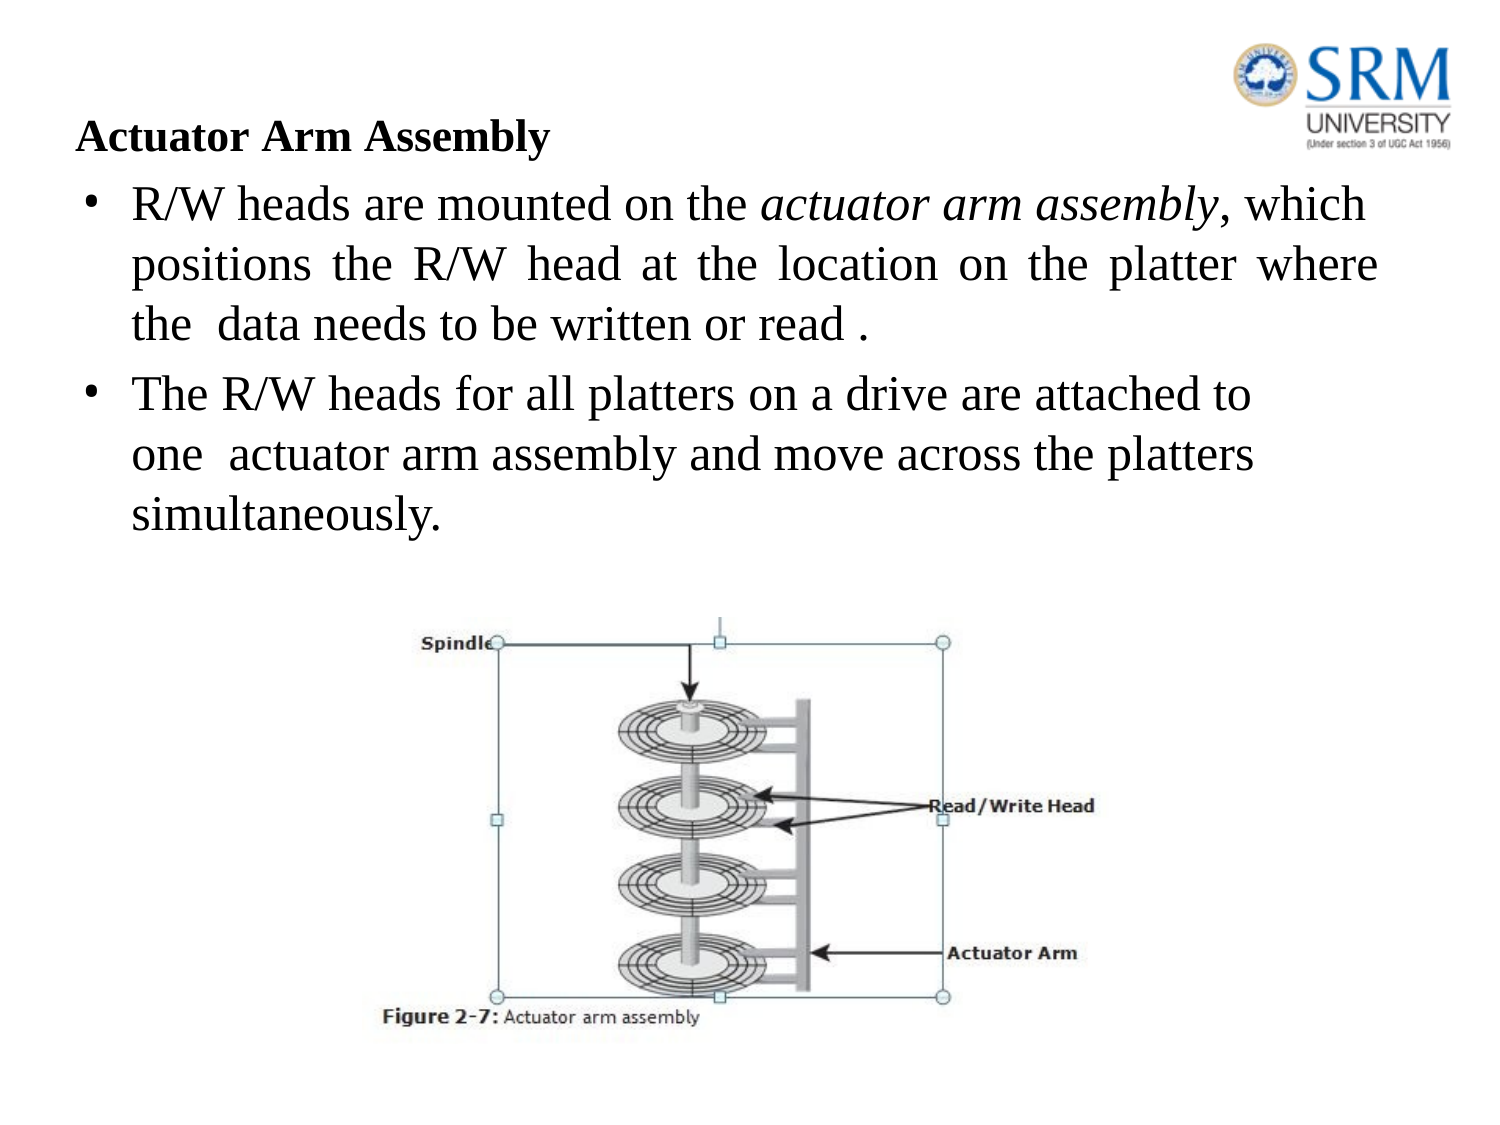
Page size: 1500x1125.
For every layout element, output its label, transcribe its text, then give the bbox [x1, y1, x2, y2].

title Actuator Arm Assembly [72, 103, 556, 294]
picture [1224, 37, 1460, 157]
text_box R/W heads are mounted on the actuator arm assembly, which positions the R/W head at the location on the platter where the data needs to be written or read . The R/W heads for all platters on a drive are attached to one actuator arm assembly and move across the platters simultaneously. [80, 168, 1380, 540]
picture [362, 616, 1113, 1044]
